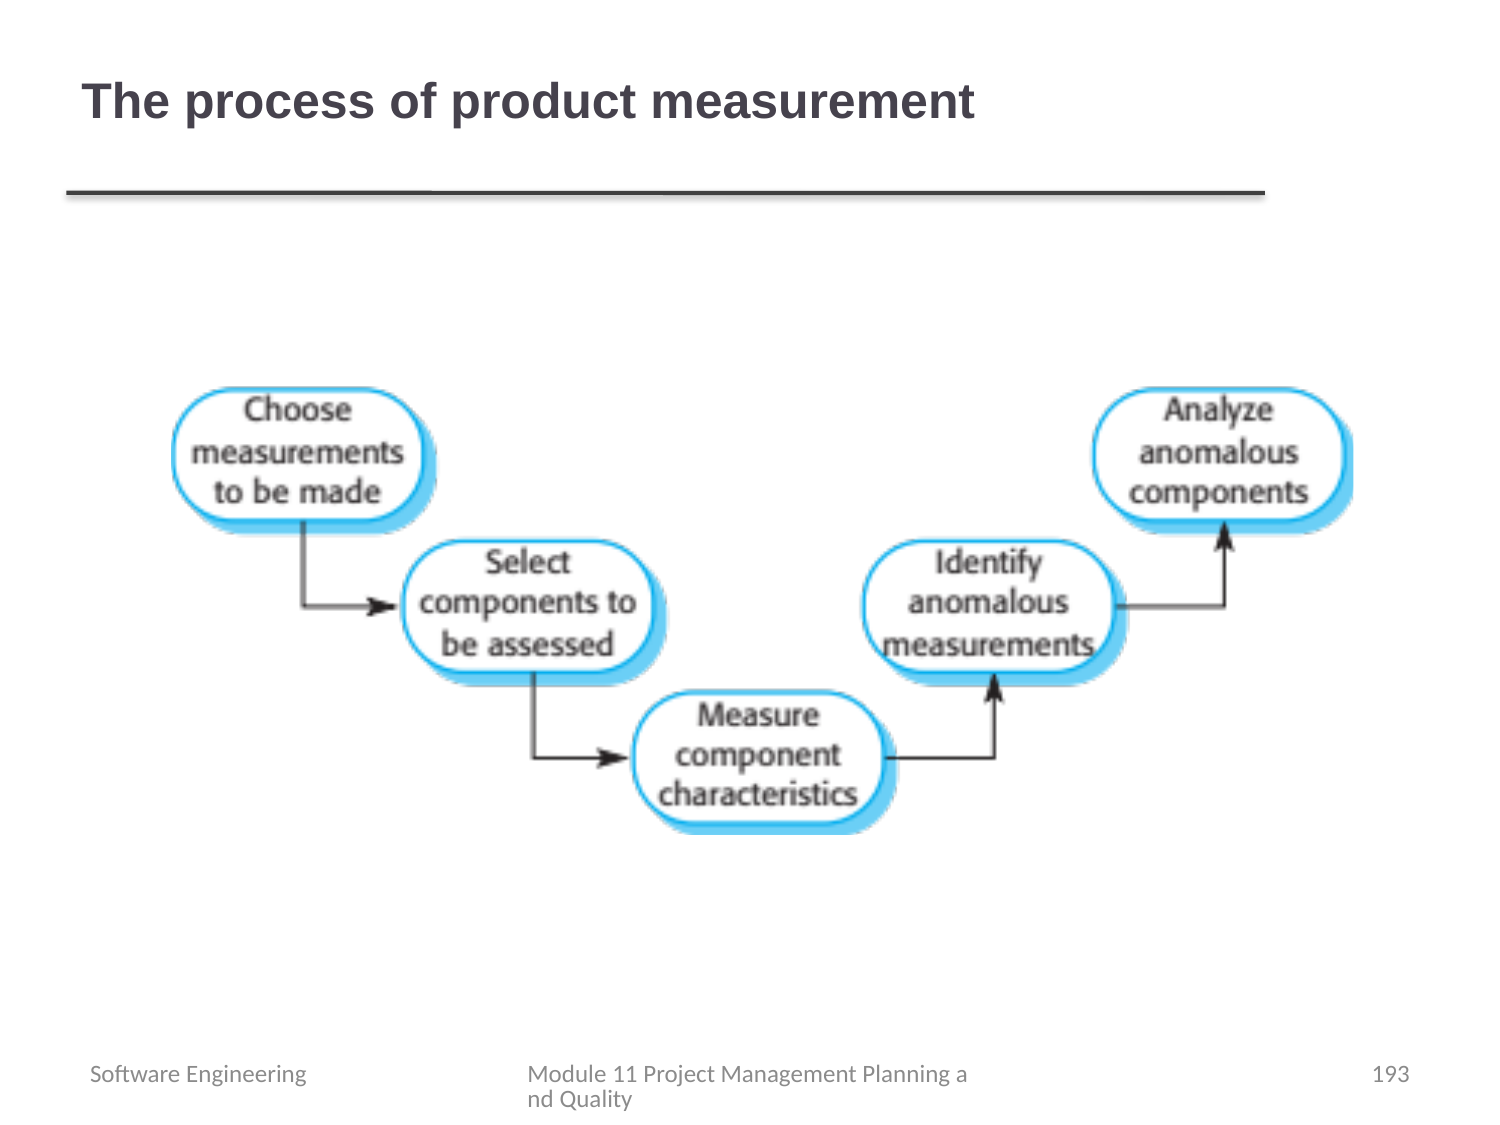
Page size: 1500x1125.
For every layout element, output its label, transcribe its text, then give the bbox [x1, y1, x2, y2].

slide_number Software Engineering [75, 1042, 425, 1103]
title The process of product measurement [66, 4, 1264, 193]
slide_number 193 [1074, 1042, 1425, 1103]
footer Module 11 Project Management Planning and Quality [512, 1042, 988, 1103]
picture [170, 385, 1354, 835]
